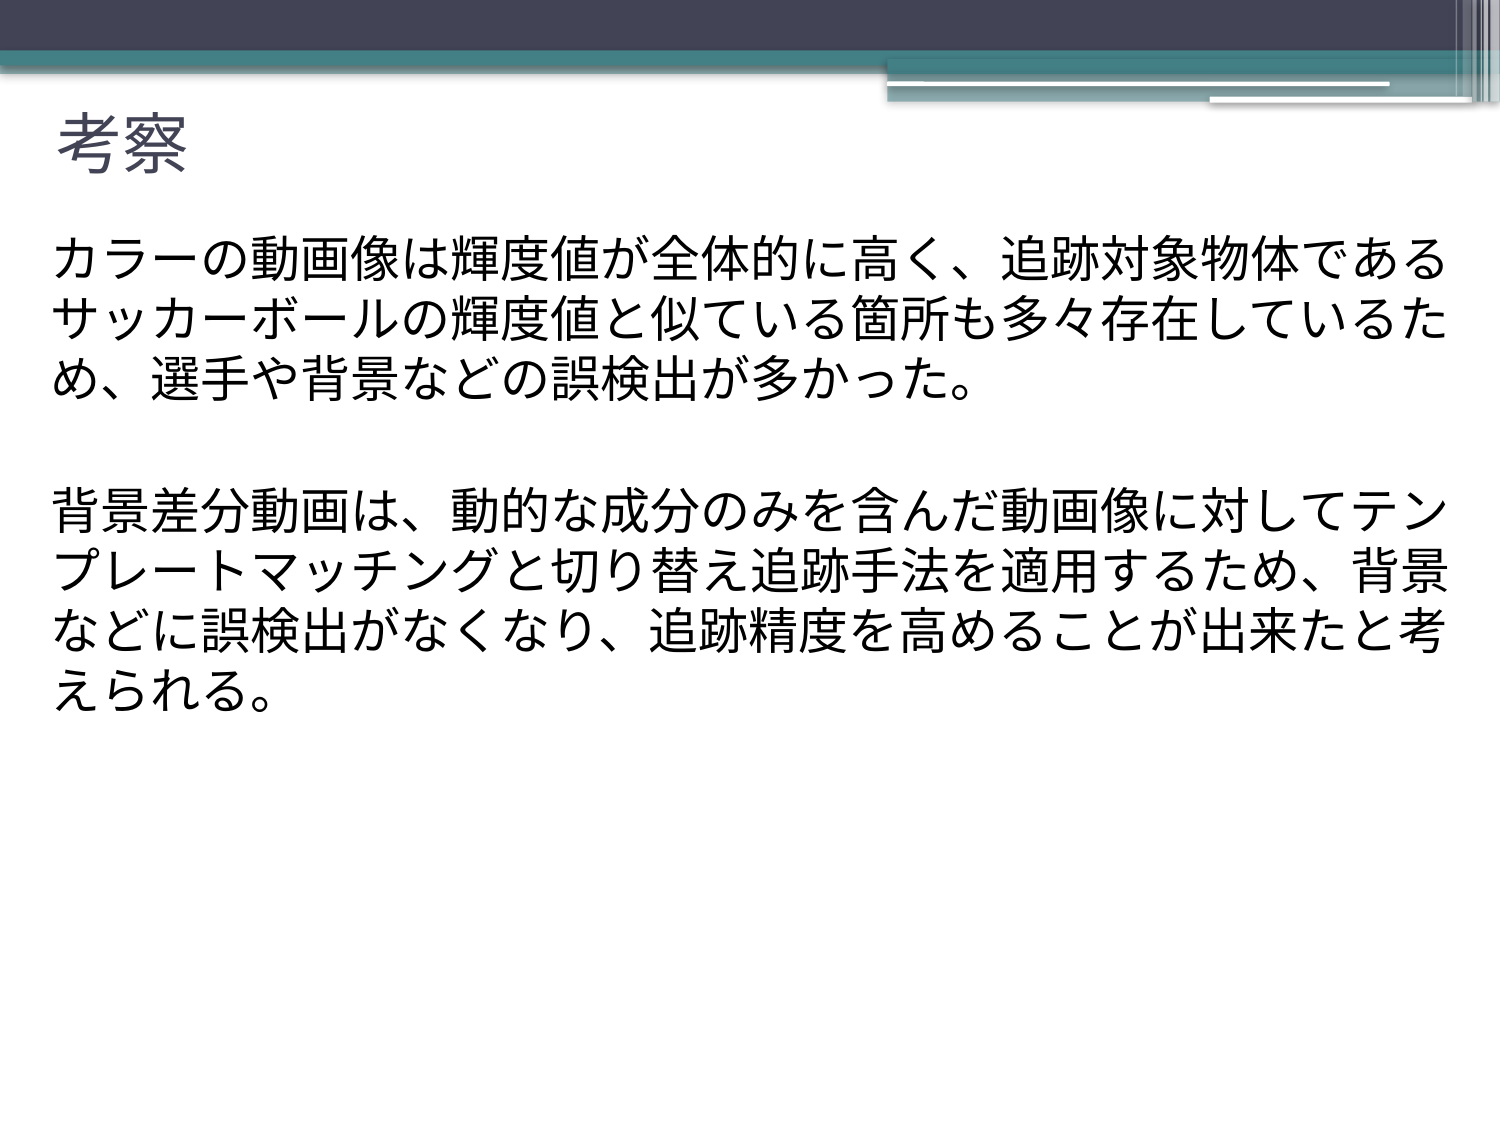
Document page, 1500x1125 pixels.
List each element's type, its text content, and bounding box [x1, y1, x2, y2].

list カラーの動画像は輝度値が全体的に高く、追跡対象物体であるサッカーボールの輝度値と似ている箇所も多々存在しているため、選手や背景などの誤検出が多かった。 背景差分動画は、動的な成分のみを含んだ動画像に対してテンプレートマッチングと切り替え追跡手法を適用するため、背景などに誤検出がなくなり、追跡精度を高めることが出来たと考えられる。 [17, 219, 1500, 1106]
title 考察 [41, 54, 1427, 219]
